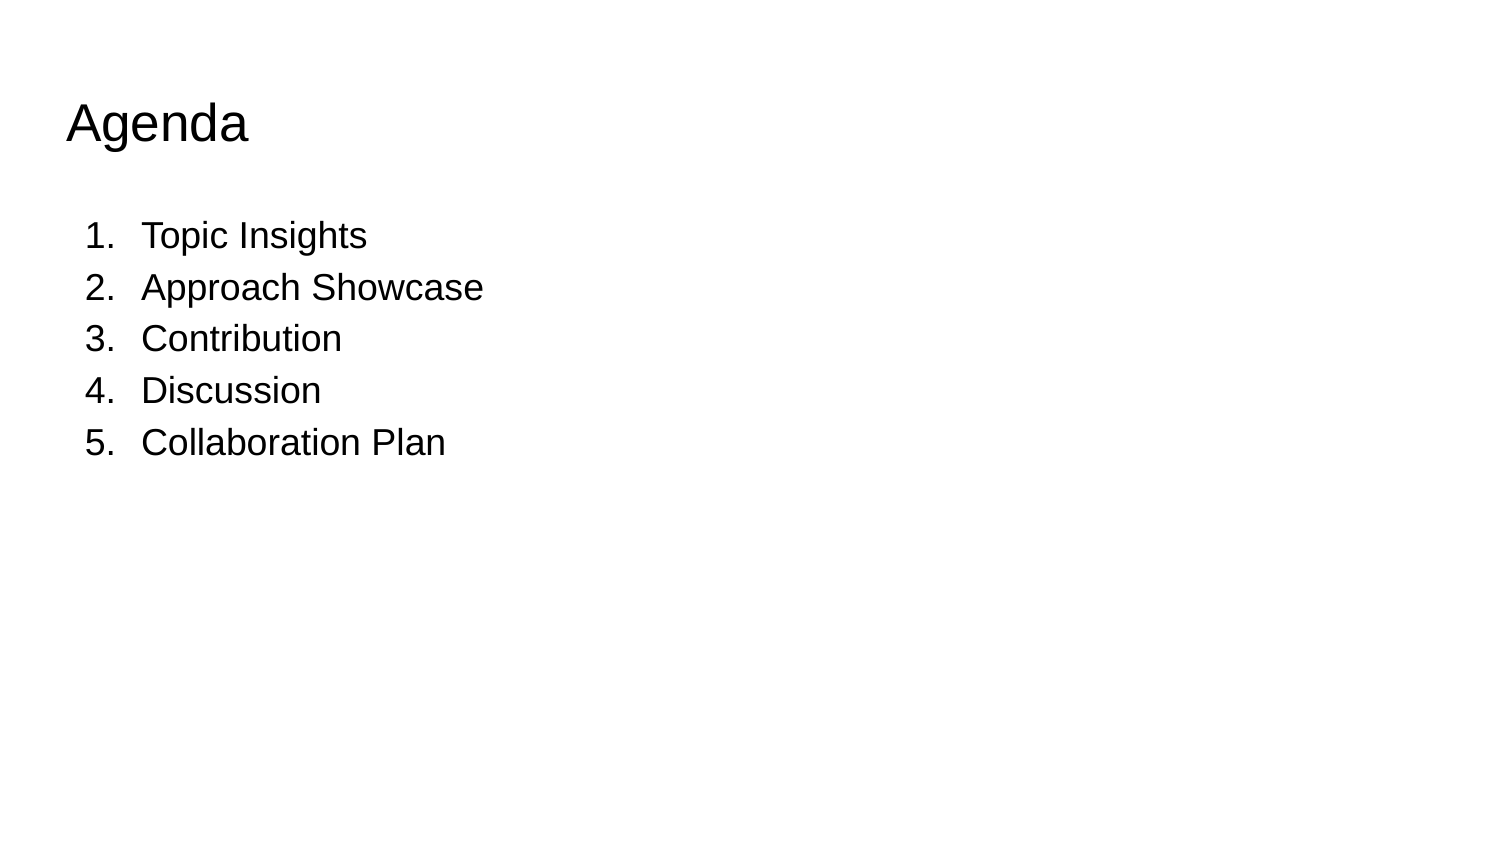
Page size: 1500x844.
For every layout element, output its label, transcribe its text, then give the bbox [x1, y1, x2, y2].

title Agenda [51, 72, 1449, 167]
list Topic Insights Approach Showcase Contribution Discussion Collaboration Plan [51, 189, 1449, 750]
